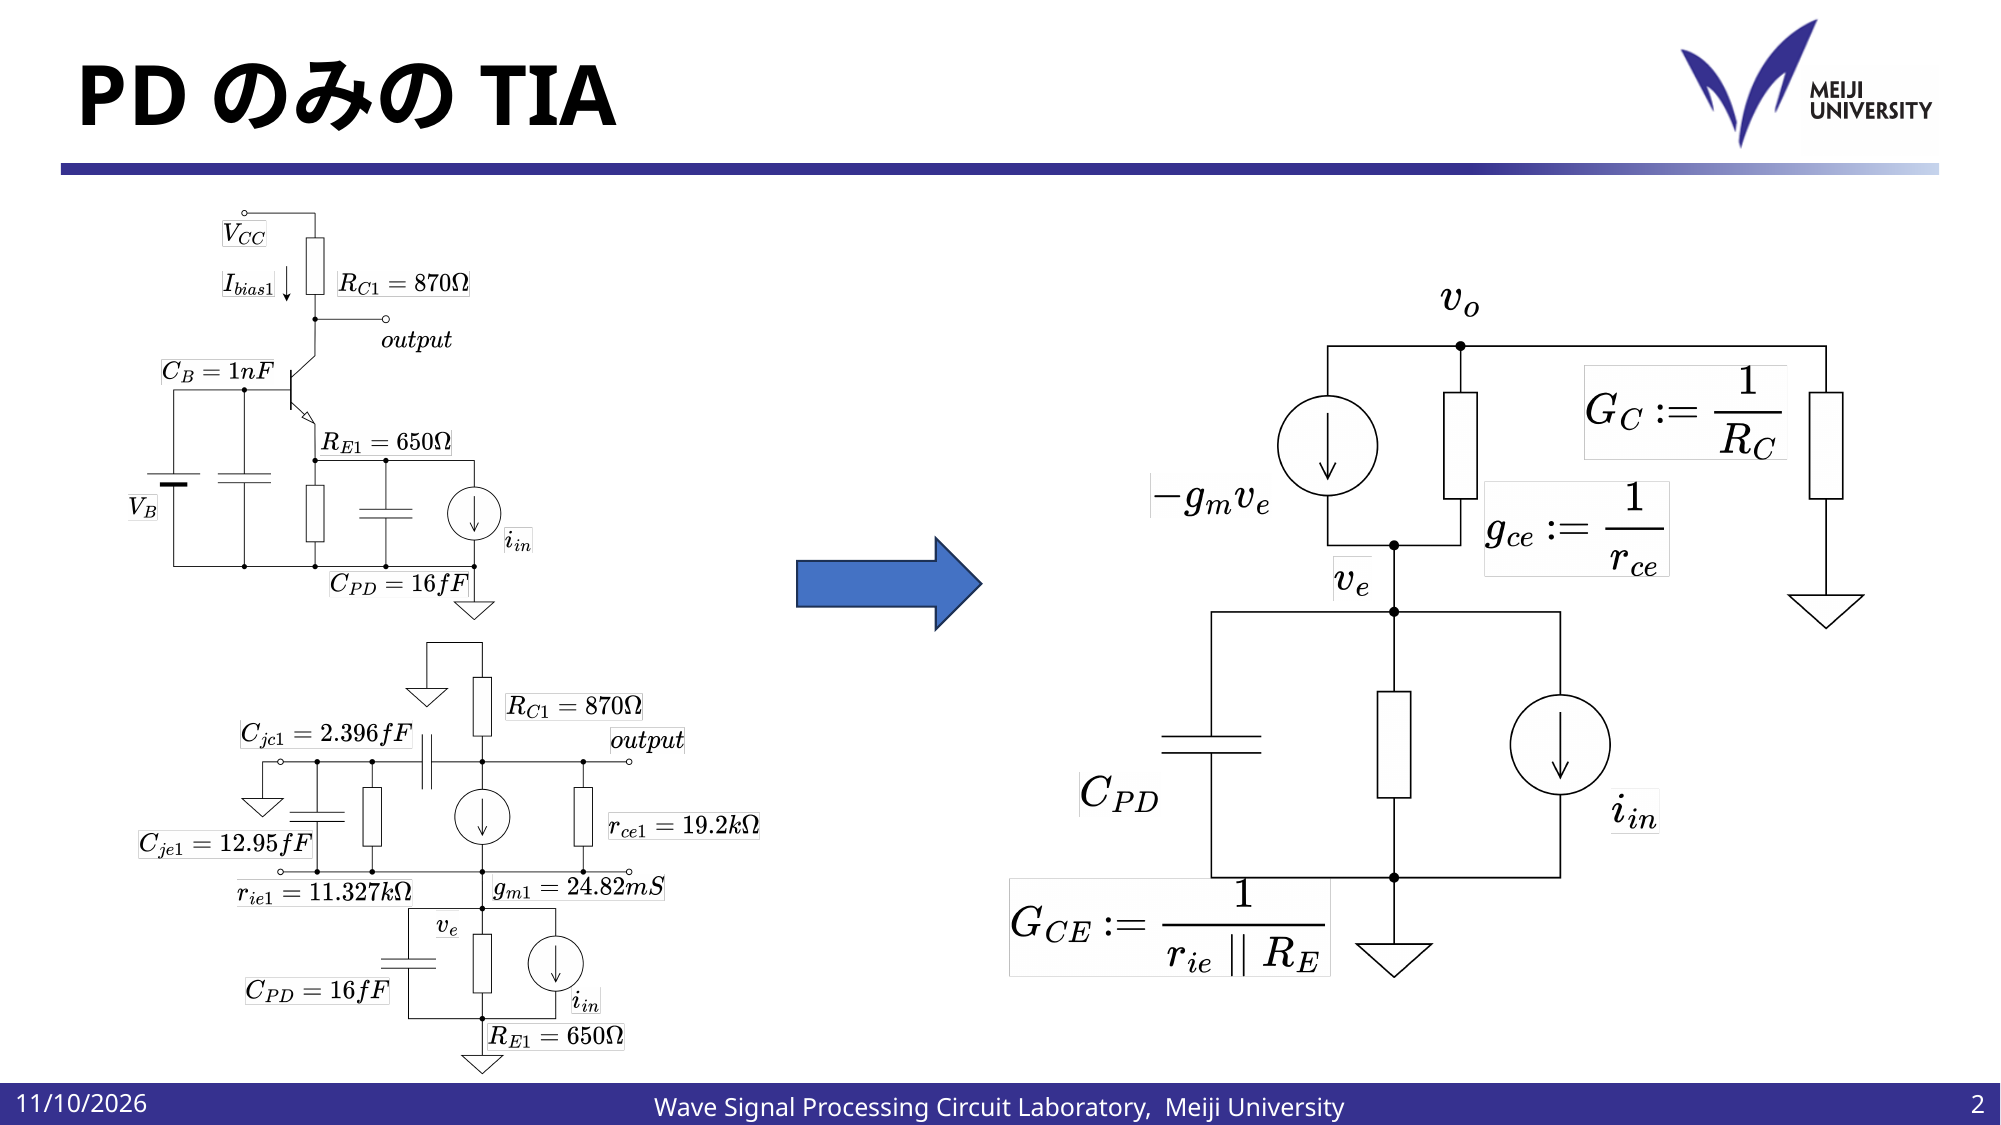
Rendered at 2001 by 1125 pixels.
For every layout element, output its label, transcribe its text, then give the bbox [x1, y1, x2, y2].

picture [124, 642, 813, 1075]
title PDのみのTIA [60, 34, 1786, 164]
text_box [796, 559, 928, 608]
picture [98, 210, 563, 620]
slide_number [0, 1074, 450, 1125]
picture [1675, 16, 1939, 156]
footer Wave Signal Processing Circuit Laboratory, Meiji University [588, 1078, 1412, 1125]
picture [928, 262, 1865, 978]
slide_number 2 [1550, 1075, 2000, 1125]
